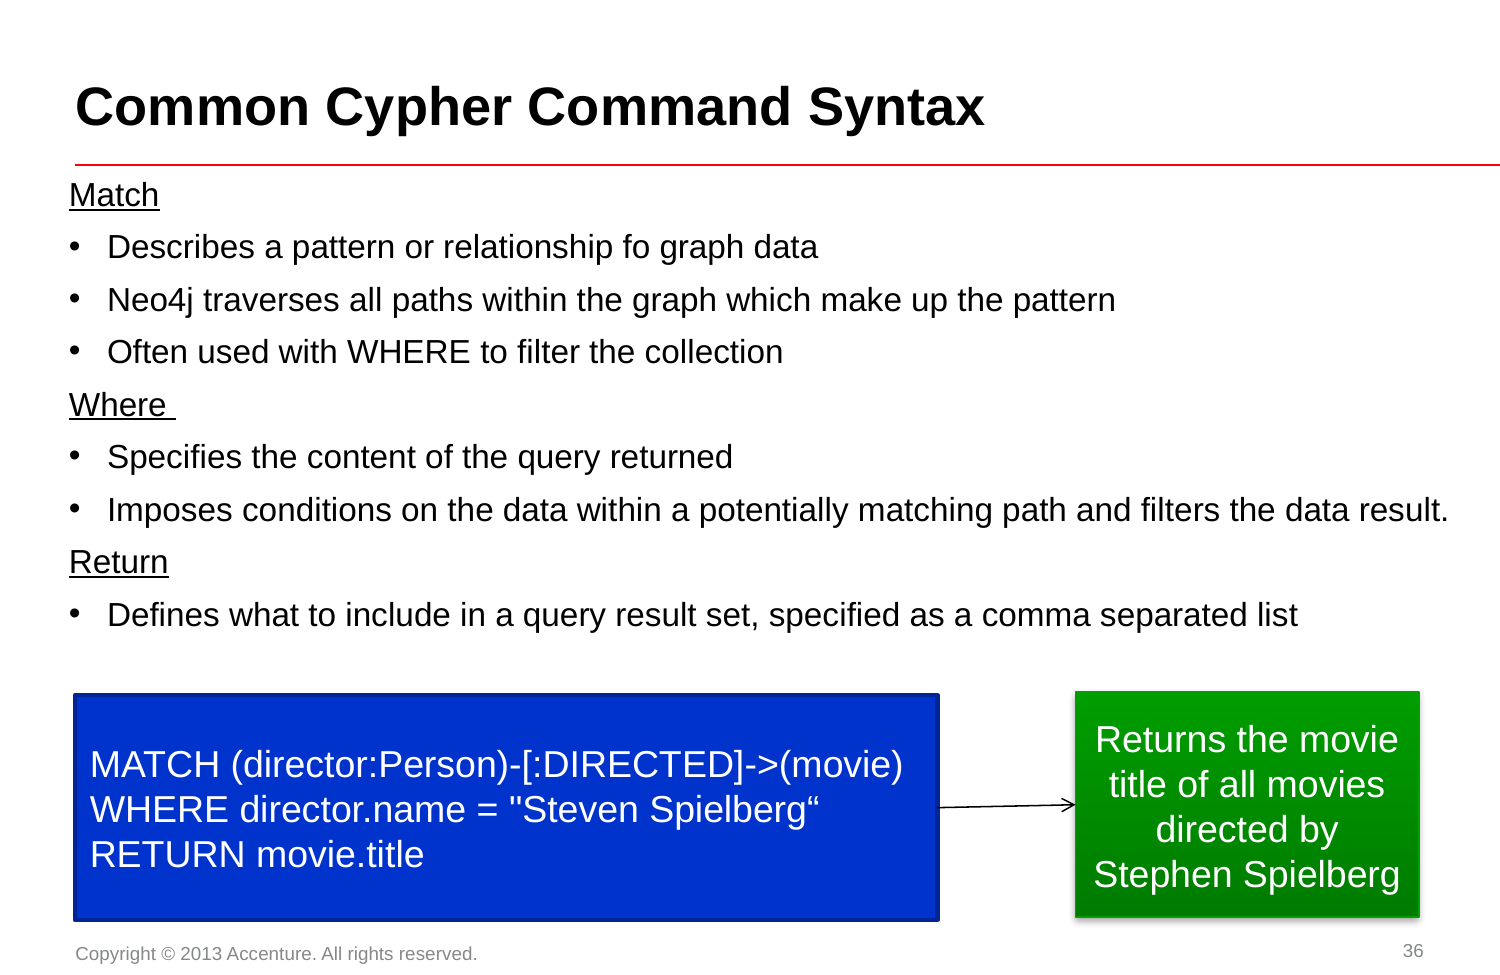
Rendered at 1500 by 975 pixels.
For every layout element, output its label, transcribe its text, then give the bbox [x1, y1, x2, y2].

title Common Cypher Command Syntax [75, 24, 1422, 136]
text_box MATCH (director:Person)-[:DIRECTED]->(movie) WHERE director.name = "Steven Spielberg“ RETURN movie.title [73, 693, 940, 922]
list Match Describes a pattern or relationship fo graph data Neo4j traverses all paths within the graph which make up the pattern Often used with WHERE to filter the collection Where Specifies the content of the query returned Imposes conditions on the data within a potentially matching path and filters the data result. Return Defines what to include in a query result set, specified as a comma separated list [69, 173, 1469, 678]
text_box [937, 804, 1076, 808]
text_box Returns the movie title of all movies directed by Stephen Spielberg [1075, 691, 1420, 918]
